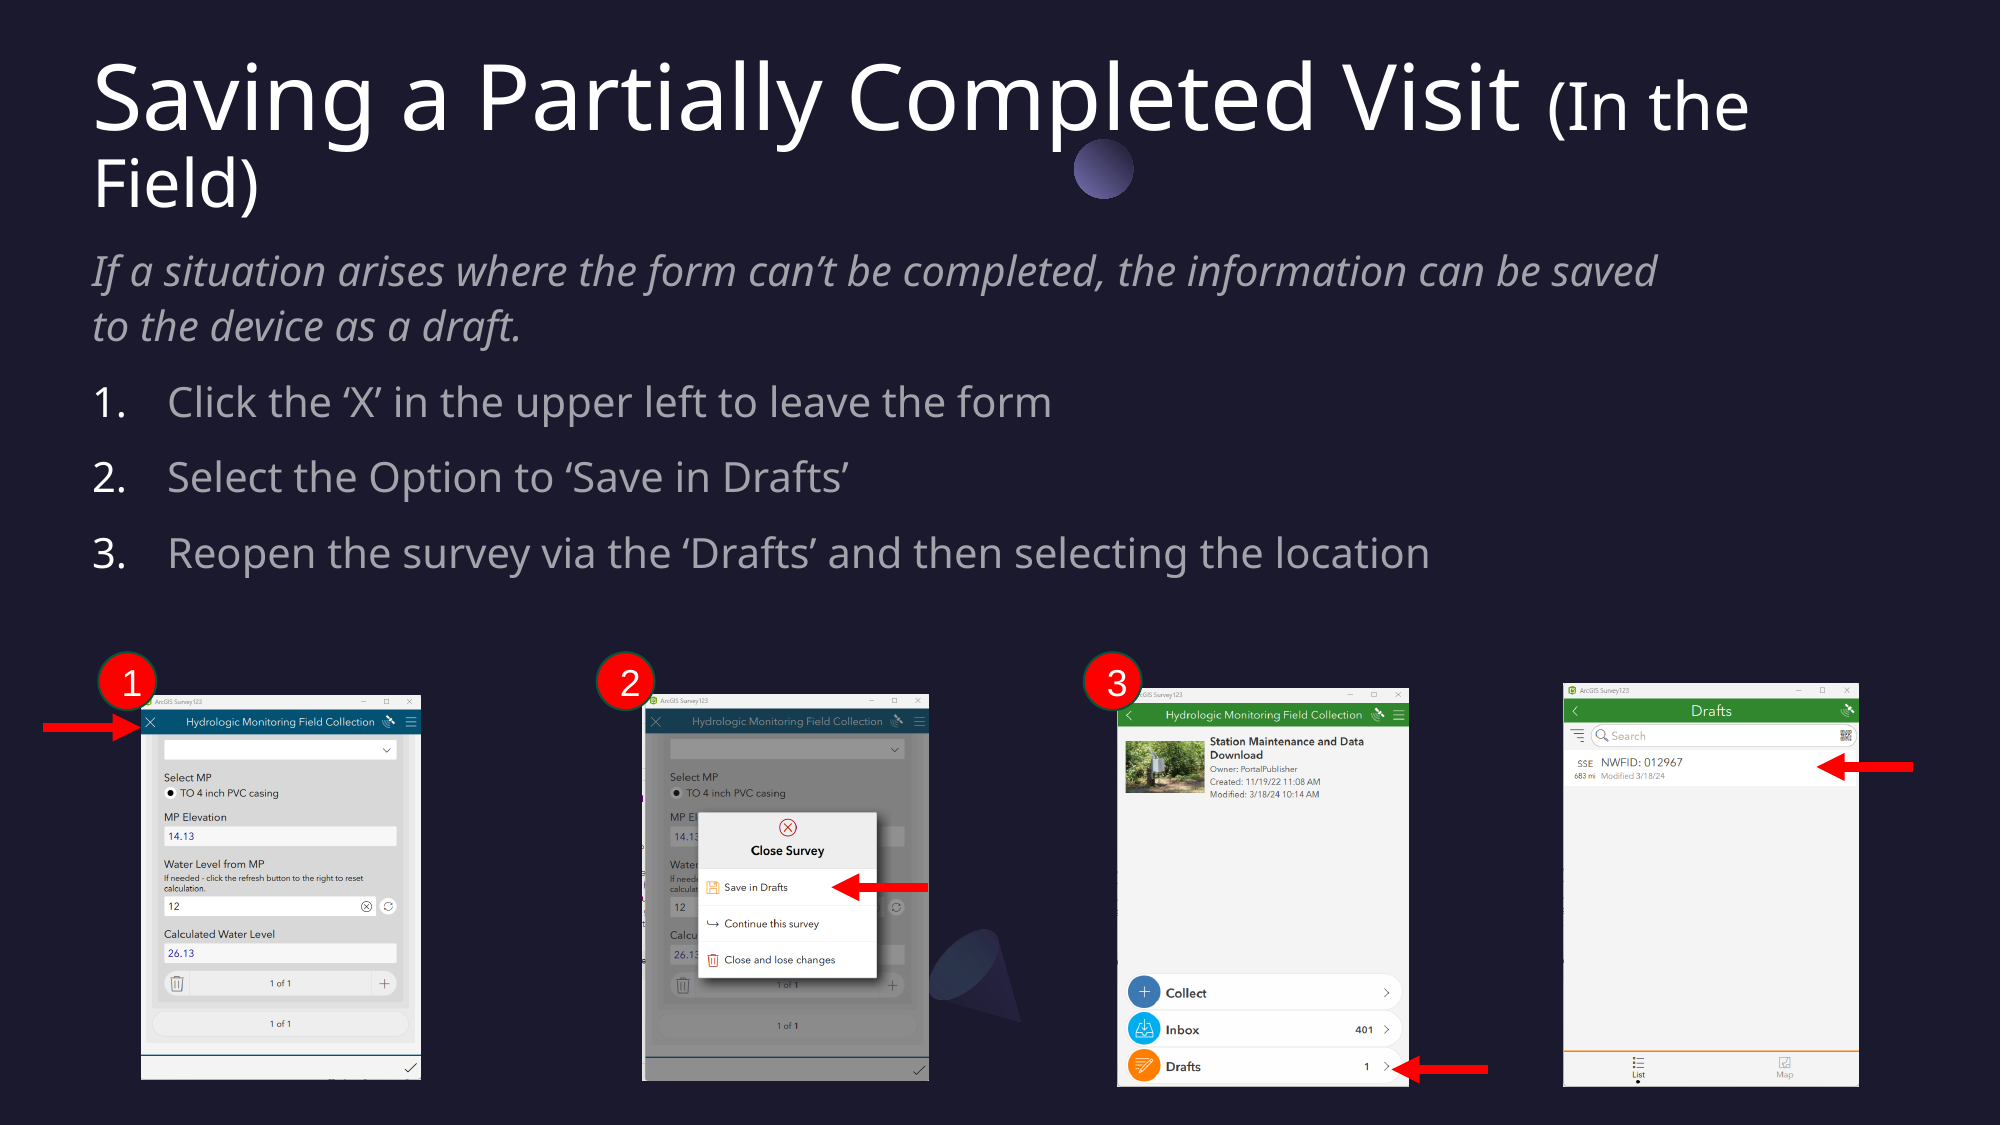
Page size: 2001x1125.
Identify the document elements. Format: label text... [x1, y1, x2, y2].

picture [1117, 688, 1409, 1087]
picture [642, 694, 929, 1081]
text_box If a situation arises where the form can’t be completed, the information can be saved to the device as a draft. Click the ‘X’ in the upper left to leave the form Select the Option to ‘Save in Drafts’ Reopen the survey via the ‘Drafts’ and then selecting the location [92, 239, 1684, 930]
text_box 1 [97, 651, 158, 712]
picture [383, 719, 394, 725]
picture [1563, 683, 1859, 1087]
text_box 2 [595, 651, 656, 712]
picture [141, 735, 421, 1054]
picture [141, 1057, 421, 1080]
text_box 3 [1082, 651, 1143, 712]
title Saving a Partially Completed Visit (In the Field) [92, 90, 1891, 223]
picture [141, 695, 421, 709]
